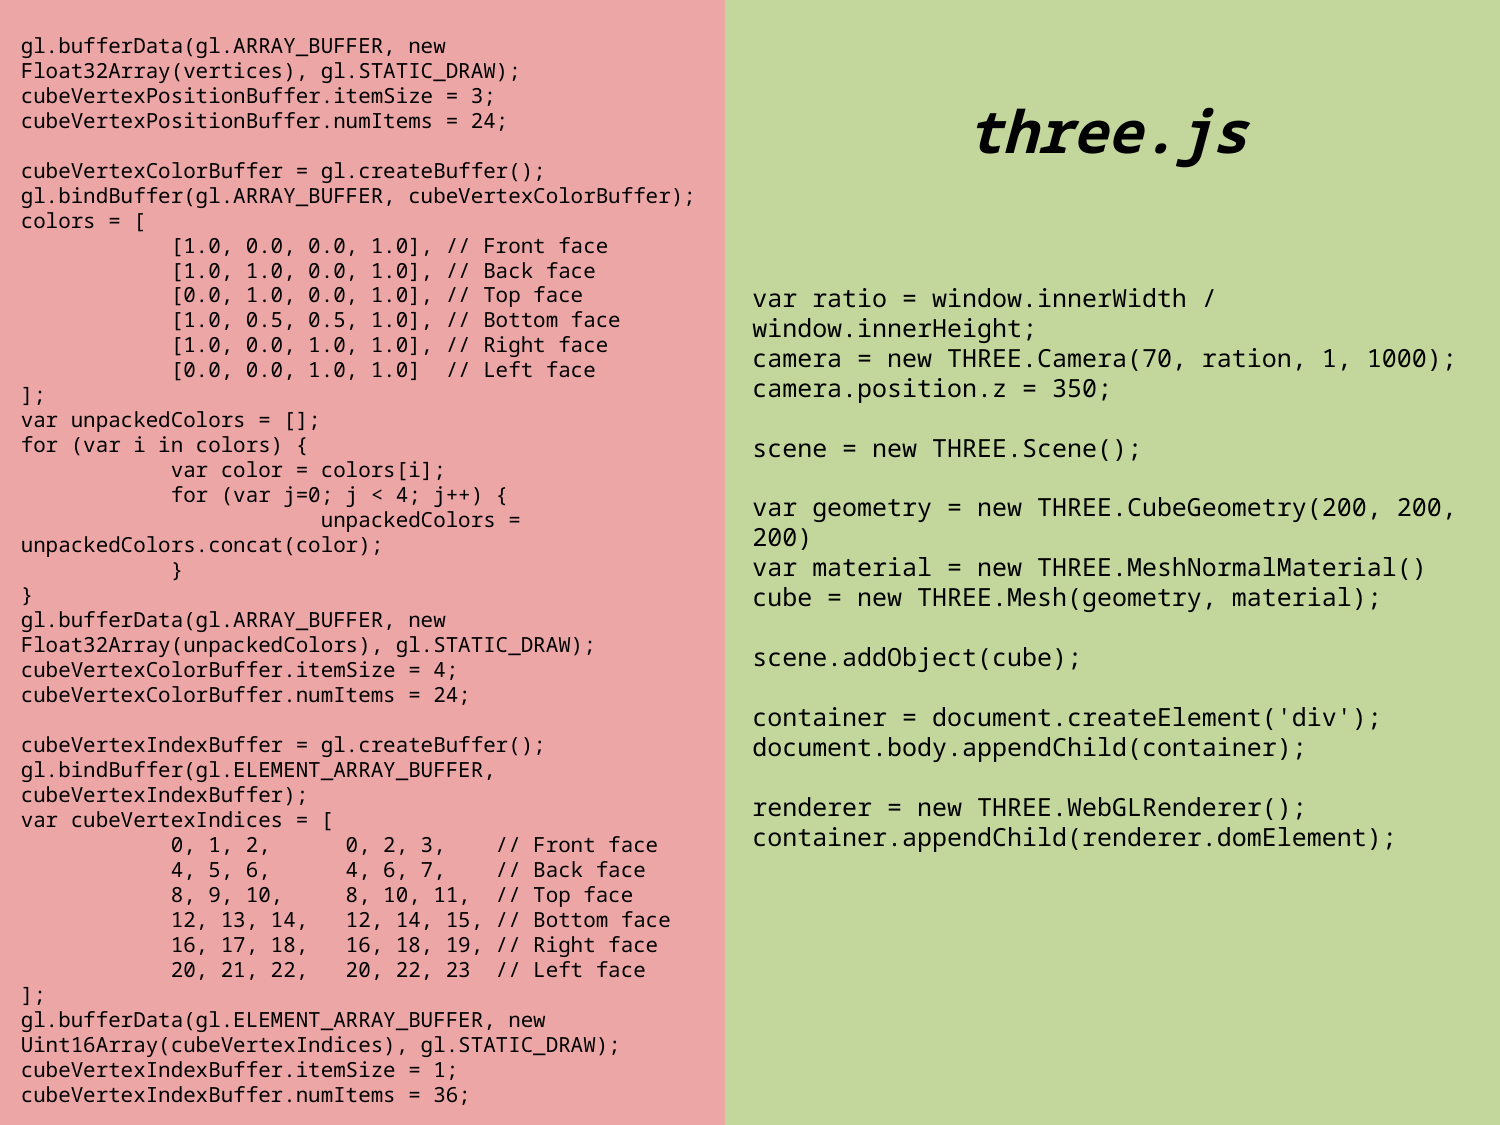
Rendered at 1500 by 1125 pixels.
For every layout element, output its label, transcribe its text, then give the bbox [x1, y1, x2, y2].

text_box [0, 0, 723, 1125]
text_box [723, 0, 1500, 1125]
text_box three.js [952, 87, 1262, 173]
text_box gl.bufferData(gl.ARRAY_BUFFER, new Float32Array(vertices), gl.STATIC_DRAW); cubeVertexPositionBuffer.itemSize = 3; cubeVertexPositionBuffer.numItems = 24; cubeVertexColorBuffer = gl.createBuffer(); gl.bindBuffer(gl.ARRAY_BUFFER, cubeVertexColorBuffer); colors = [ [1.0, 0.0, 0.0, 1.0], // Front face [1.0, 1.0, 0.0, 1.0], // Back face [0.0, 1.0, 0.0, 1.0], // Top face [1.0, 0.5, 0.5, 1.0], // Bottom face [1.0, 0.0, 1.0, 1.0], // Right face [0.0, 0.0, 1.0, 1.0] // Left face ]; var unpackedColors = []; for (var i in colors) { var color = colors[i]; for (var j=0; j < 4; j++) { unpackedColors = unpackedColors.concat(color); } } gl.bufferData(gl.ARRAY_BUFFER, new Float32Array(unpackedColors), gl.STATIC_DRAW); cubeVertexColorBuffer.itemSize = 4; cubeVertexColorBuffer.numItems = 24; cubeVertexIndexBuffer = gl.createBuffer(); gl.bindBuffer(gl.ELEMENT_ARRAY_BUFFER, cubeVertexIndexBuffer); var cubeVertexIndices = [ 0, 1, 2, 0, 2, 3, // Front face 4, 5, 6, 4, 6, 7, // Back face 8, 9, 10, 8, 10, 11, // Top face 12, 13, 14, 12, 14, 15, // Bottom face 16, 17, 18, 16, 18, 19, // Right face 20, 21, 22, 20, 22, 23 // Left face ]; gl.bufferData(gl.ELEMENT_ARRAY_BUFFER, new Uint16Array(cubeVertexIndices), gl.STATIC_DRAW); cubeVertexIndexBuffer.itemSize = 1; cubeVertexIndexBuffer.numItems = 36; [6, 24, 725, 1114]
text_box var ratio = window.innerWidth / window.innerHeight; camera = new THREE.Camera(70, ration, 1, 1000); camera.position.z = 350; scene = new THREE.Scene(); var geometry = new THREE.CubeGeometry(200, 200, 200) var material = new THREE.MeshNormalMaterial() cube = new THREE.Mesh(geometry, material); scene.addObject(cube); container = document.createElement('div'); document.body.appendChild(container); renderer = new THREE.WebGLRenderer(); container.appendChild(renderer.domElement); [737, 275, 1500, 859]
